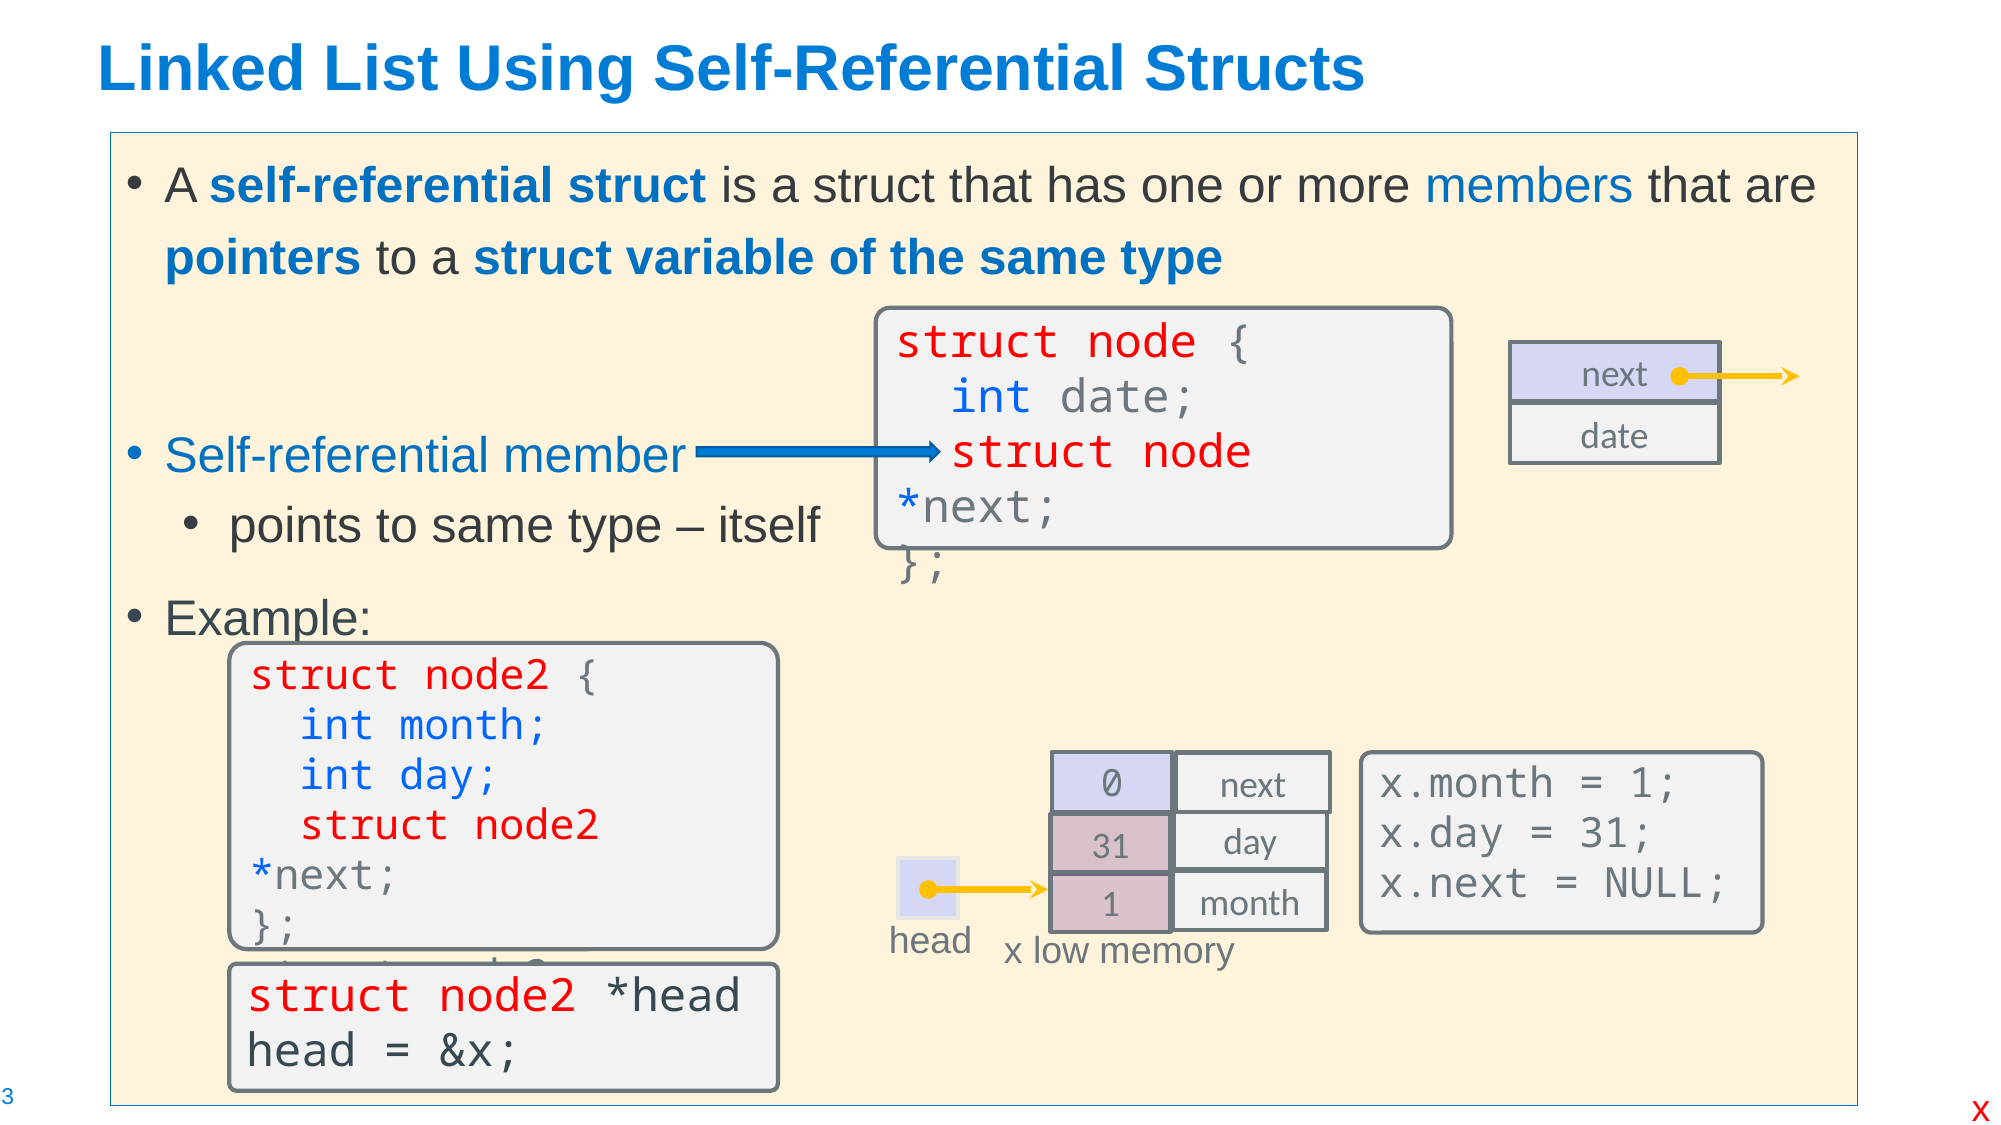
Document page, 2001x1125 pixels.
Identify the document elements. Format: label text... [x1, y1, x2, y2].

text_box struct node2 { int month; int day; struct node2 *next; }; struct node2 x; [229, 642, 778, 950]
text_box x.month = 1; x.day = 31; x.next = NULL; [1361, 752, 1763, 933]
list A self-referential struct is a struct that has one or more members that are pointers to a struct variable of the same type Self-referential member points to same type – itself Example: [110, 132, 1858, 1106]
text_box struct node { int date; struct node *next; }; [875, 307, 1452, 549]
title Linked List Using Self-Referential Structs [82, 19, 1808, 113]
text_box [695, 440, 941, 464]
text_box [873, 751, 1330, 980]
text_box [1509, 341, 1800, 464]
text_box x [1956, 1076, 2000, 1125]
text_box struct node2 *head head = &x; [229, 963, 778, 1091]
